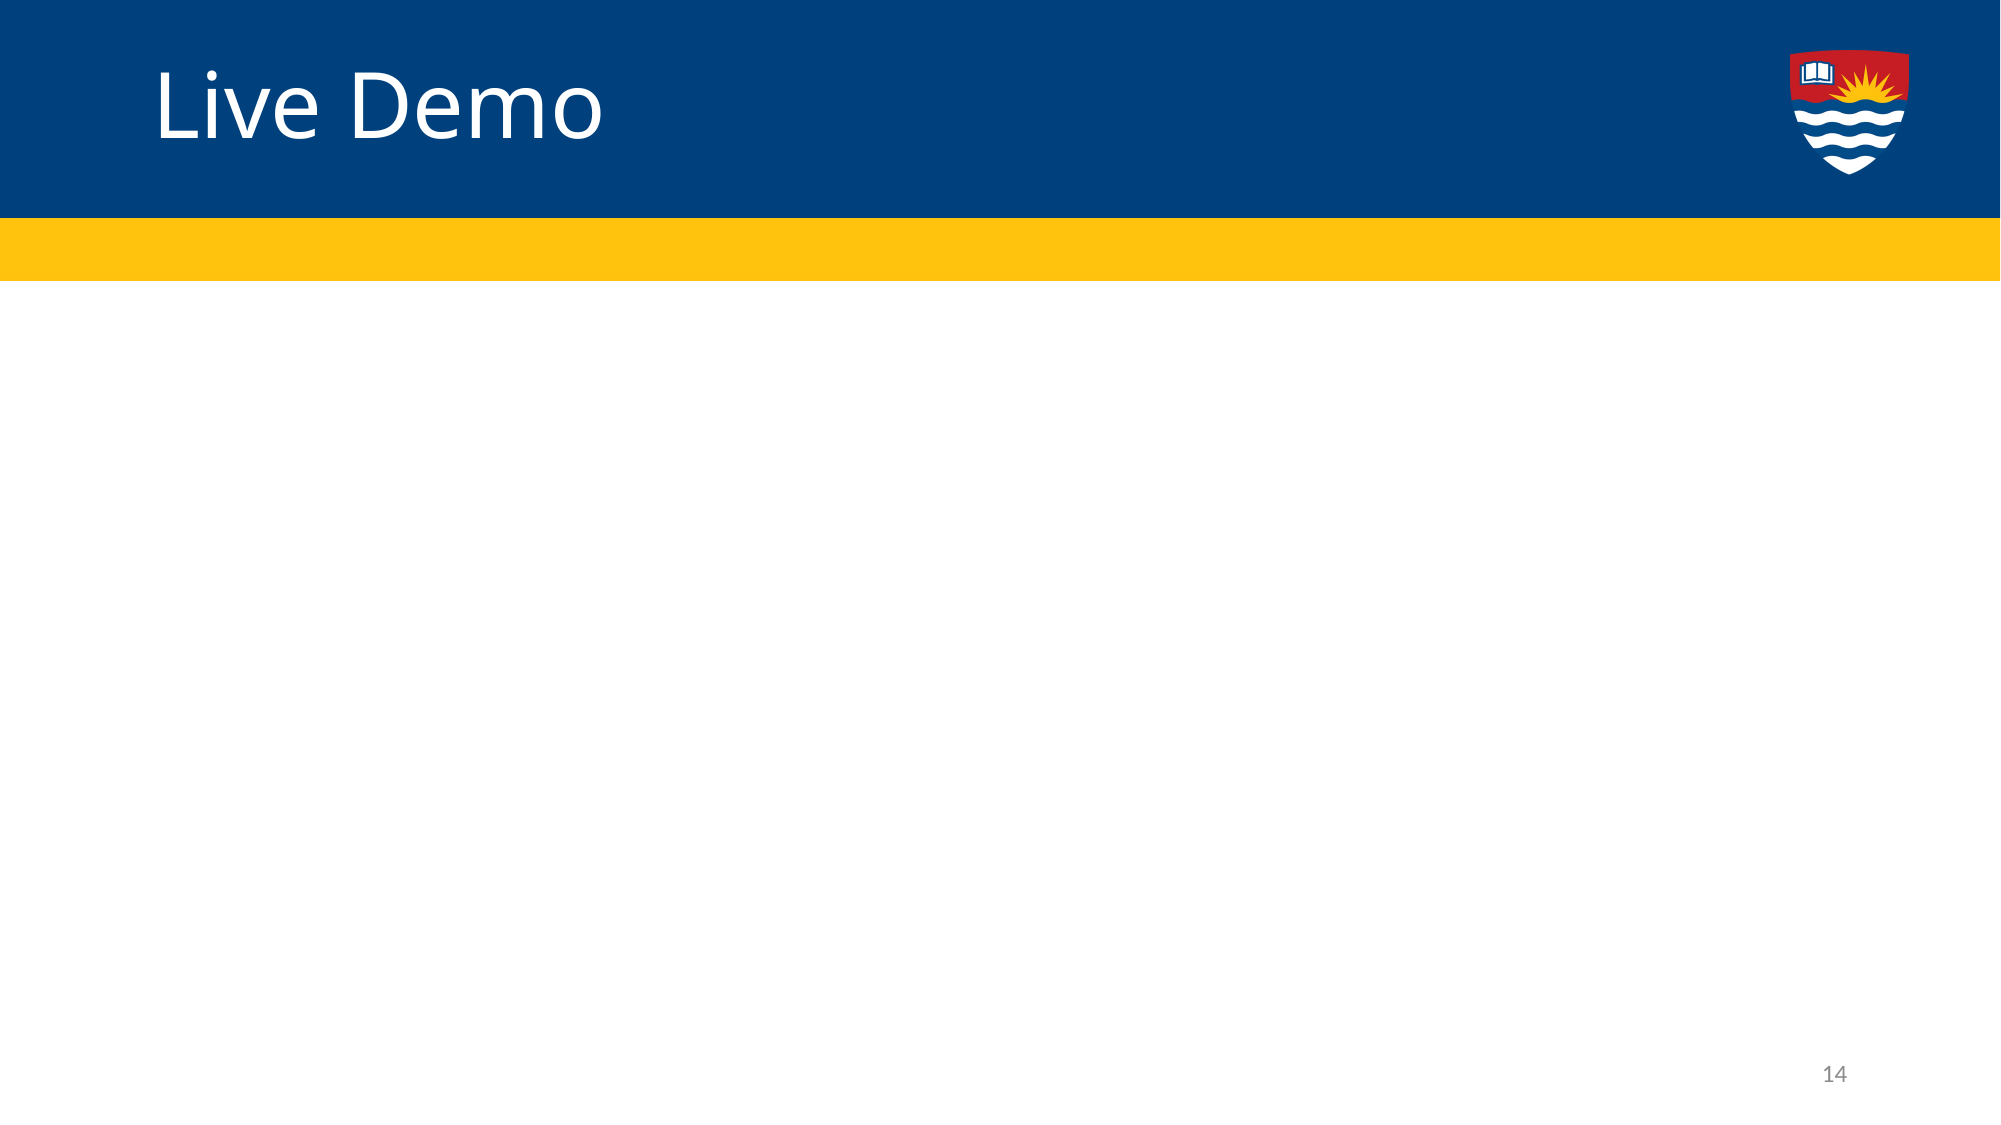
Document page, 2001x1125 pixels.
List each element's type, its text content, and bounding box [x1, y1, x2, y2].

title Live Demo [137, 0, 1863, 218]
picture [0, 0, 2001, 1125]
slide_number 14 [1412, 1042, 1863, 1103]
